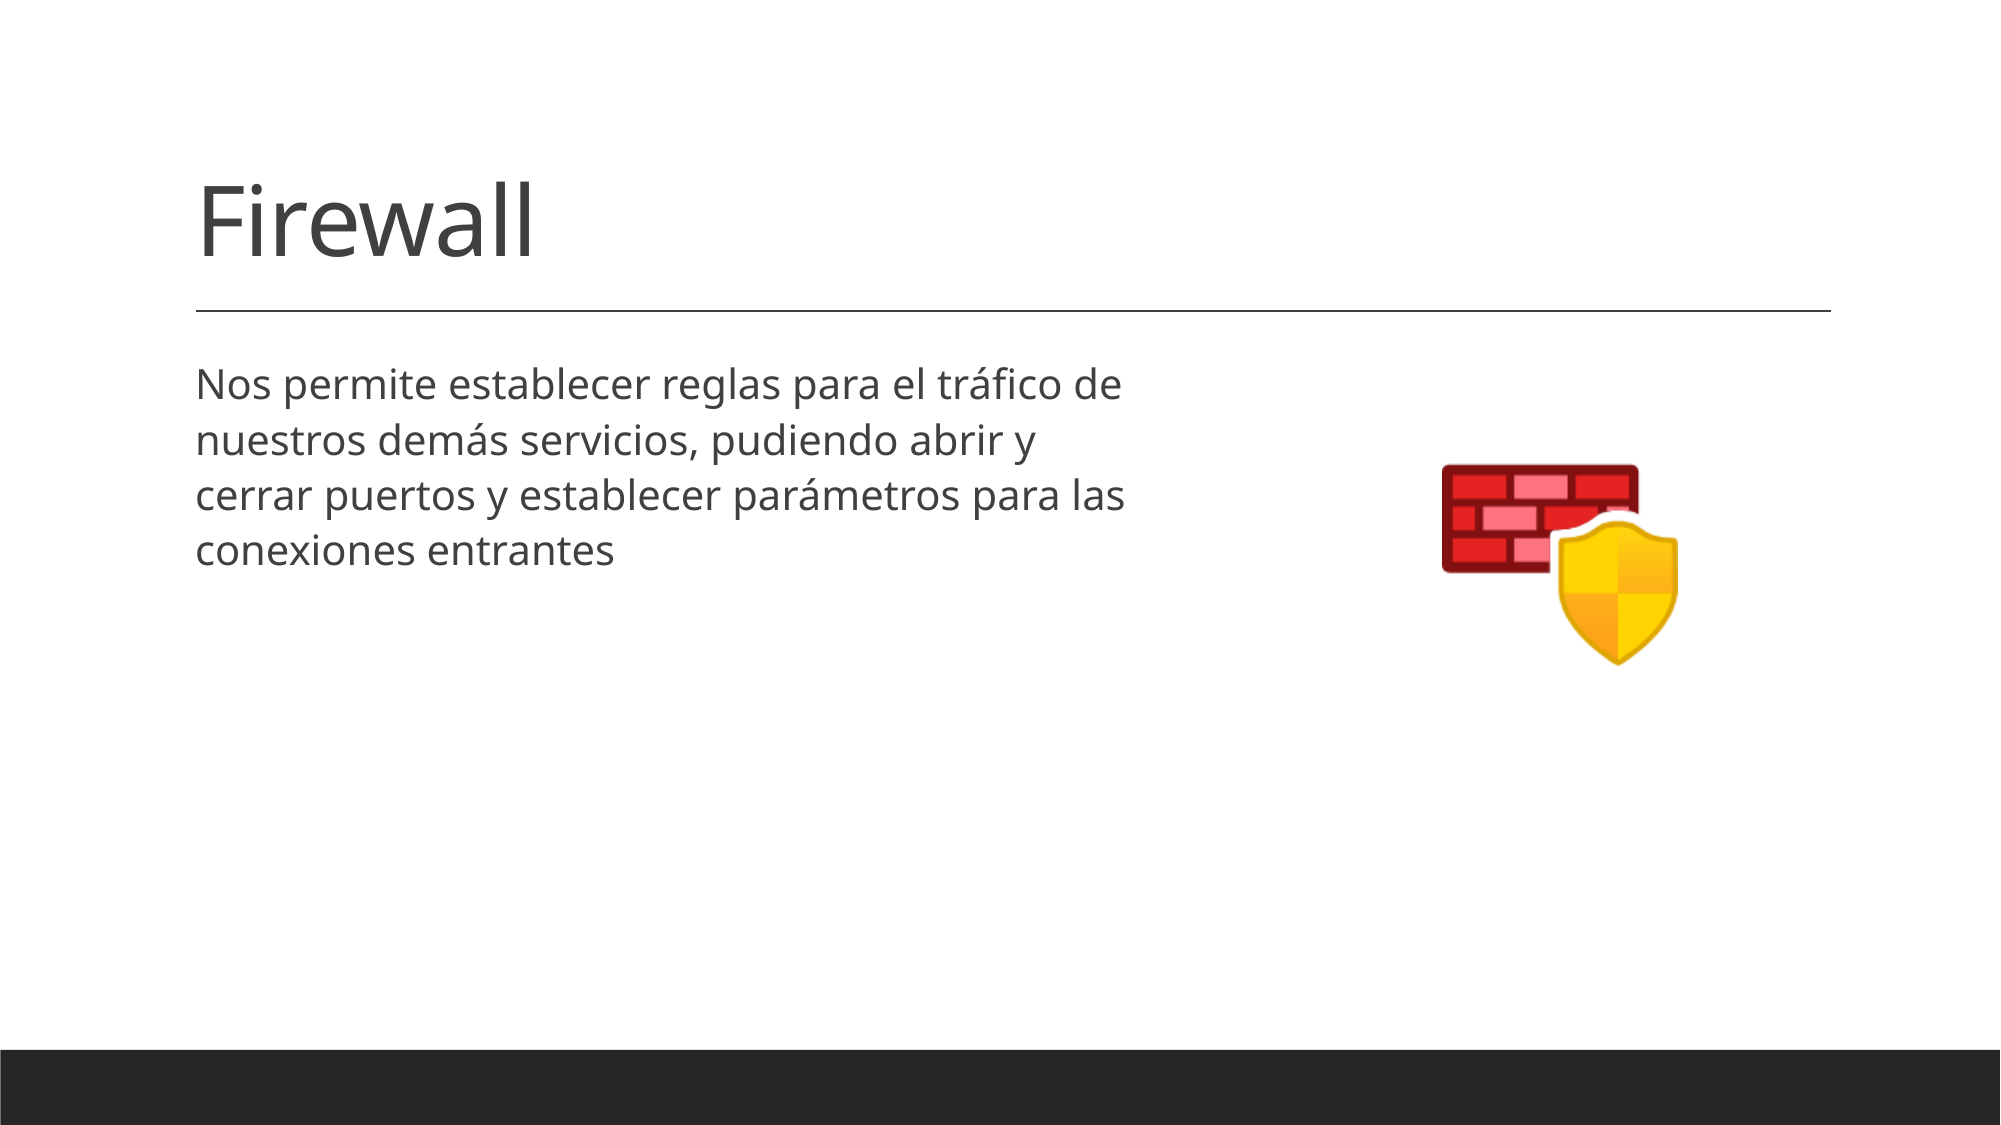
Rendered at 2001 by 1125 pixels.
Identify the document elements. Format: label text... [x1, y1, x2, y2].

picture [1442, 444, 1678, 681]
list Nos permite establecer reglas para el tráfico de nuestros demás servicios, pudiendo abrir y cerrar puertos y establecer parámetros para las conexiones entrantes [180, 345, 1140, 963]
title Firewall [180, 47, 1830, 285]
